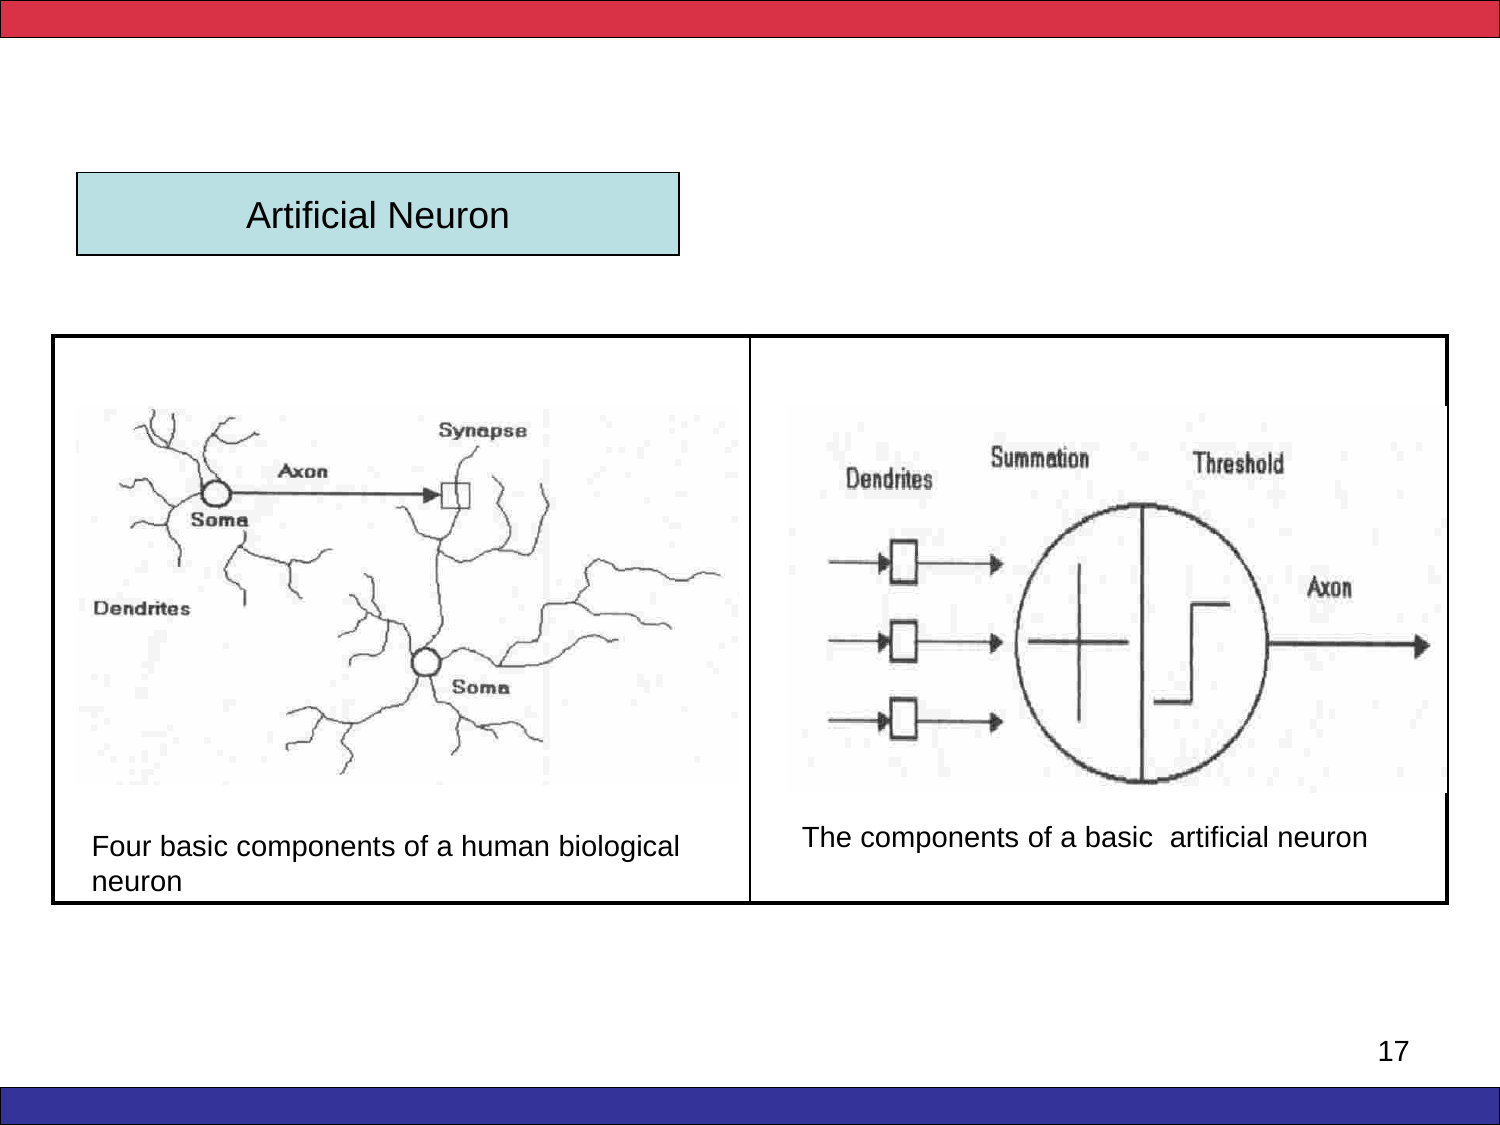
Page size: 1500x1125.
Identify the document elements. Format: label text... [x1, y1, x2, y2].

picture [76, 406, 739, 785]
slide_number 17 [1074, 1024, 1425, 1103]
text_box Four basic components of a human biological neuron [76, 819, 715, 905]
text_box The components of a basic artificial neuron [787, 810, 1400, 861]
table_header [55, 338, 749, 901]
table_header [751, 338, 1445, 901]
text_box Artificial Neuron [76, 172, 680, 256]
picture [785, 406, 1448, 793]
